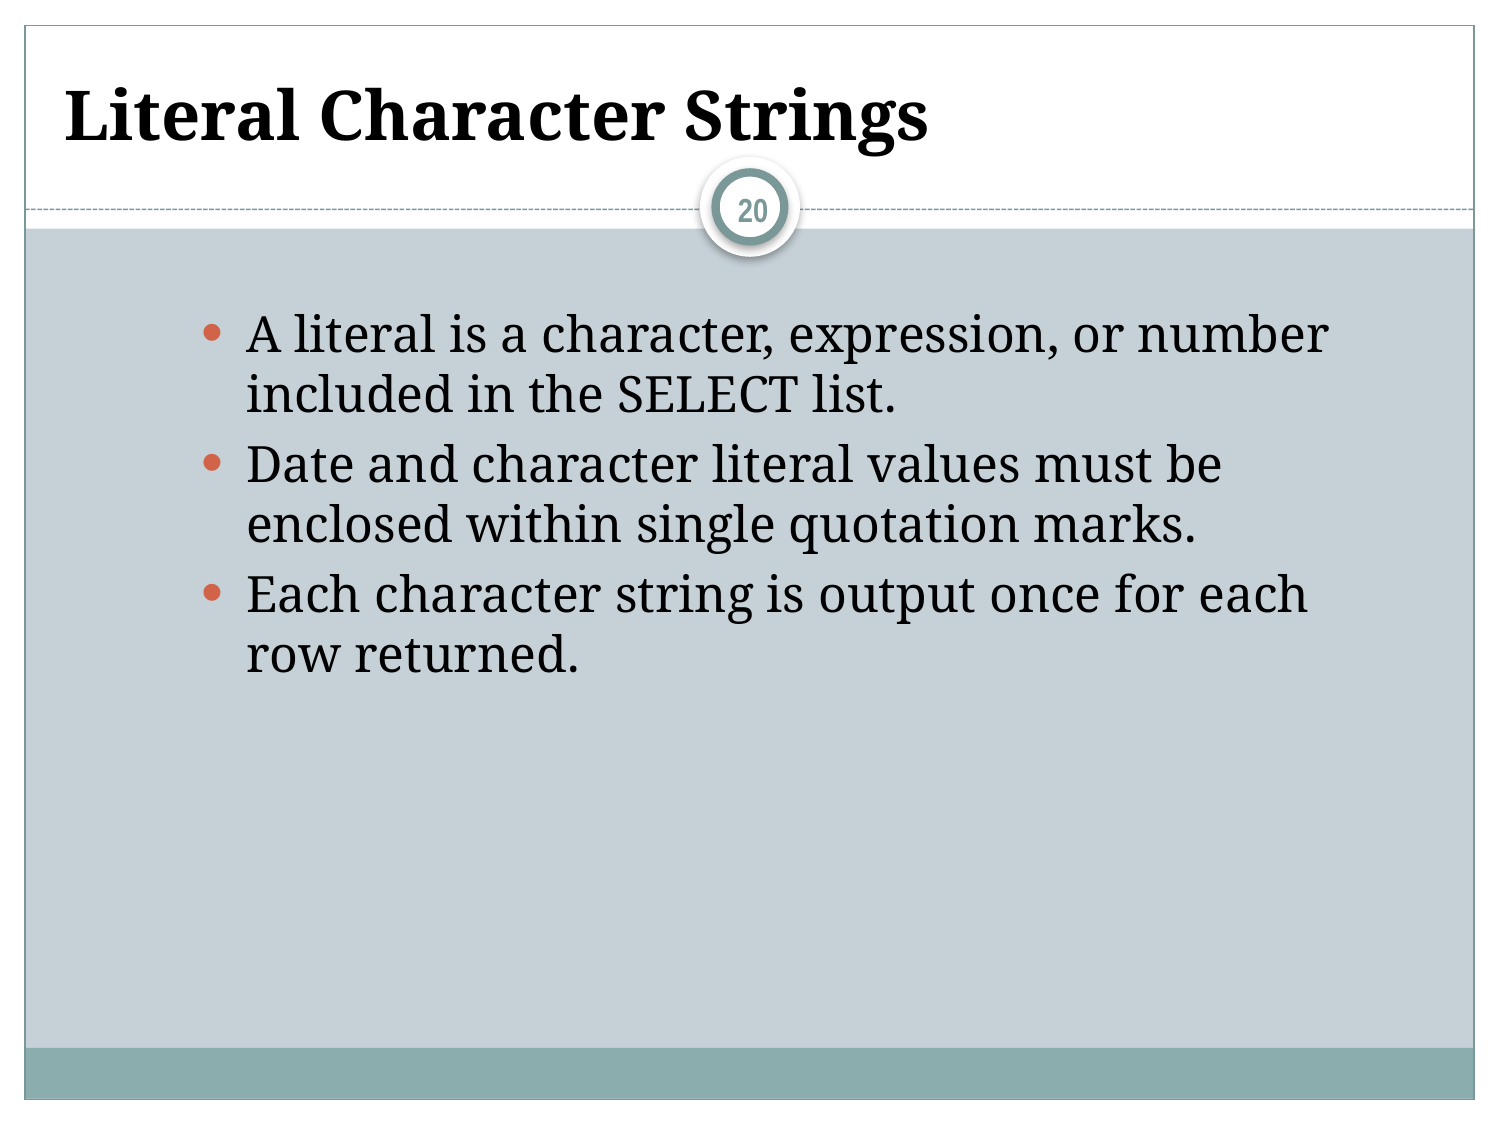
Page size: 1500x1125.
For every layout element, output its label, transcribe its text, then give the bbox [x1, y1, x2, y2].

slide_number 20 [715, 168, 791, 241]
title Literal Character Strings [49, 37, 1450, 163]
list A literal is a character, expression, or number included in the SELECT list. Date and character literal values must be enclosed within single quotation marks. Each character string is output once for each row returned. [140, 294, 1353, 826]
